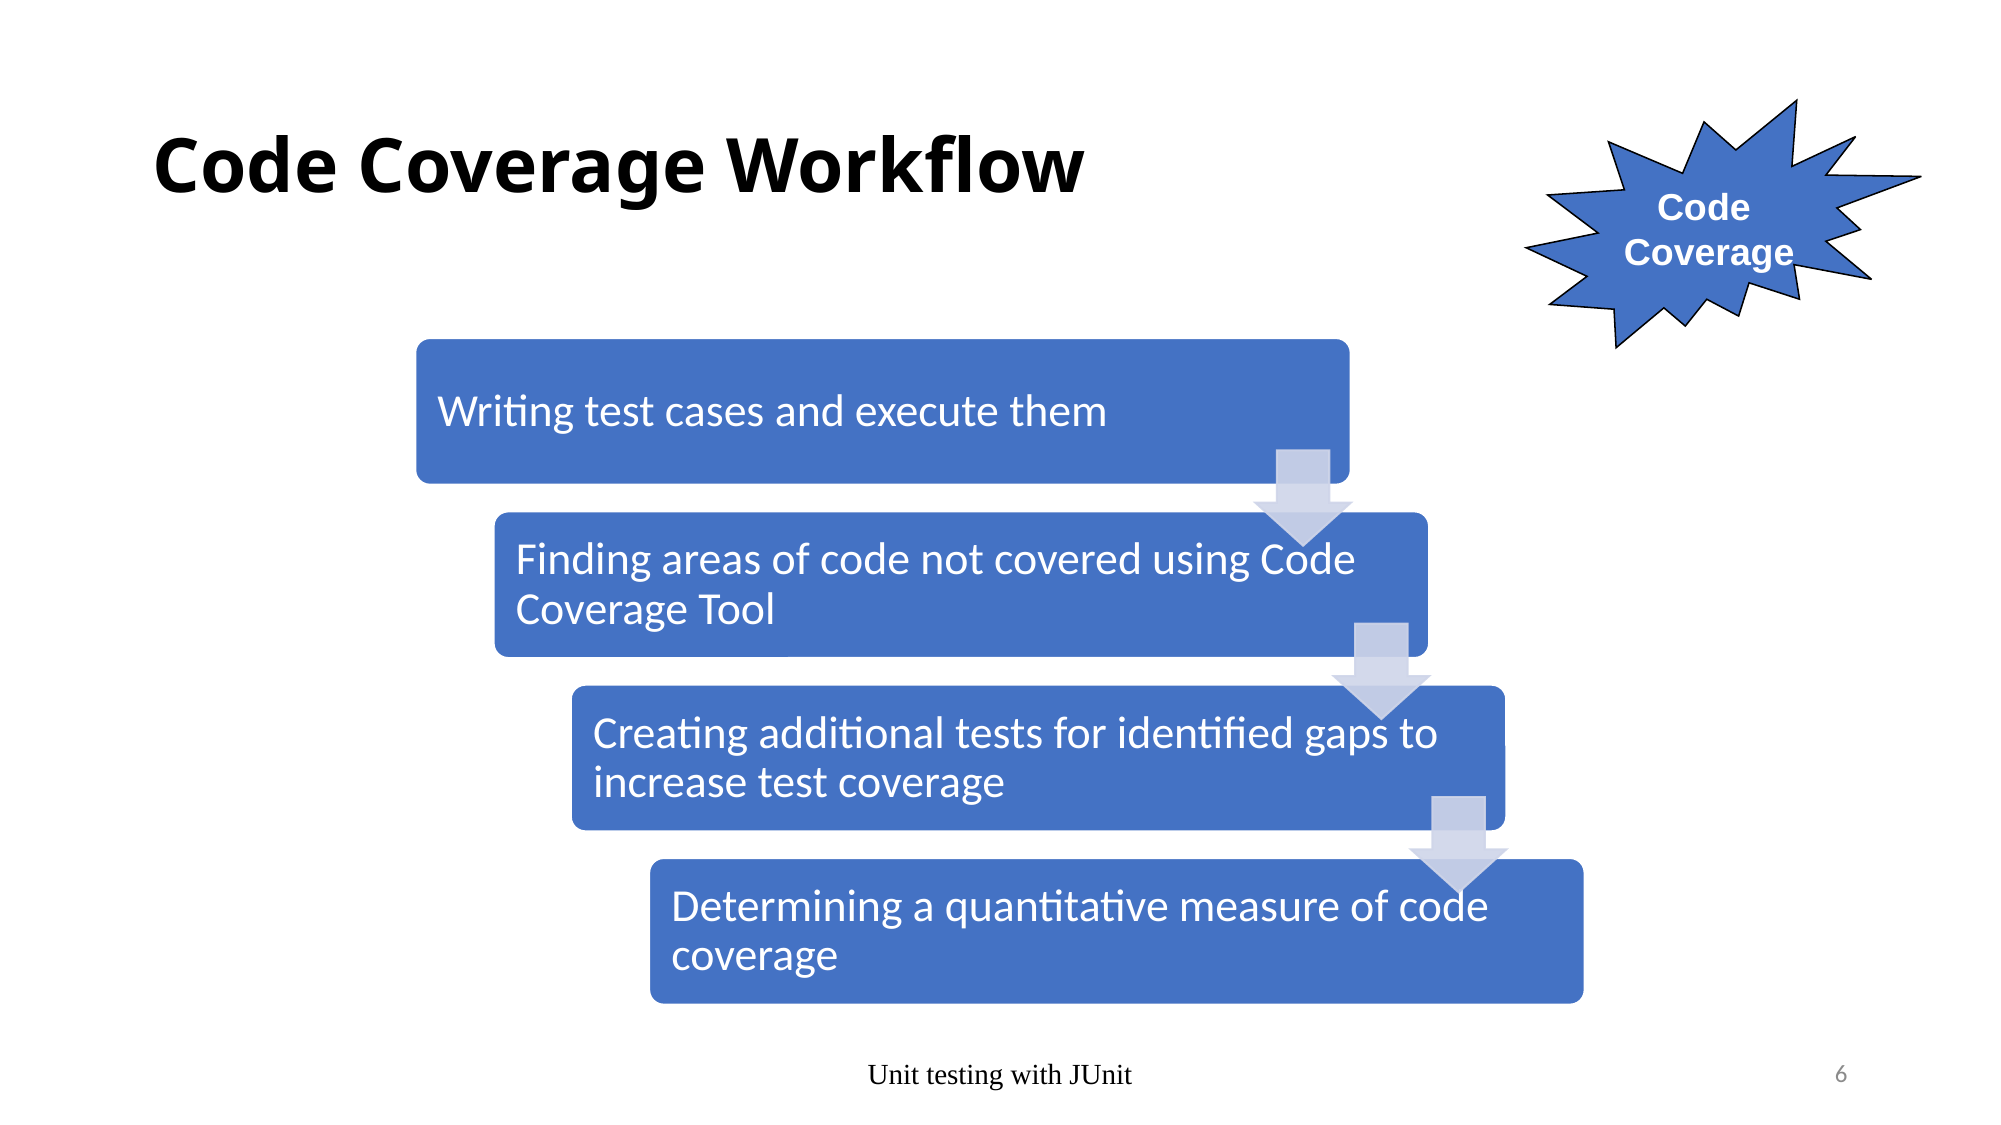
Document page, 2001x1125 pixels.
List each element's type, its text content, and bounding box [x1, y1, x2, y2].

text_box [415, 338, 1585, 1005]
slide_number 6 [1412, 1042, 1863, 1103]
text_box Code Coverage [1526, 100, 1922, 348]
footer Unit testing with JUnit [662, 1042, 1338, 1103]
title Code Coverage Workflow [137, 59, 1863, 278]
